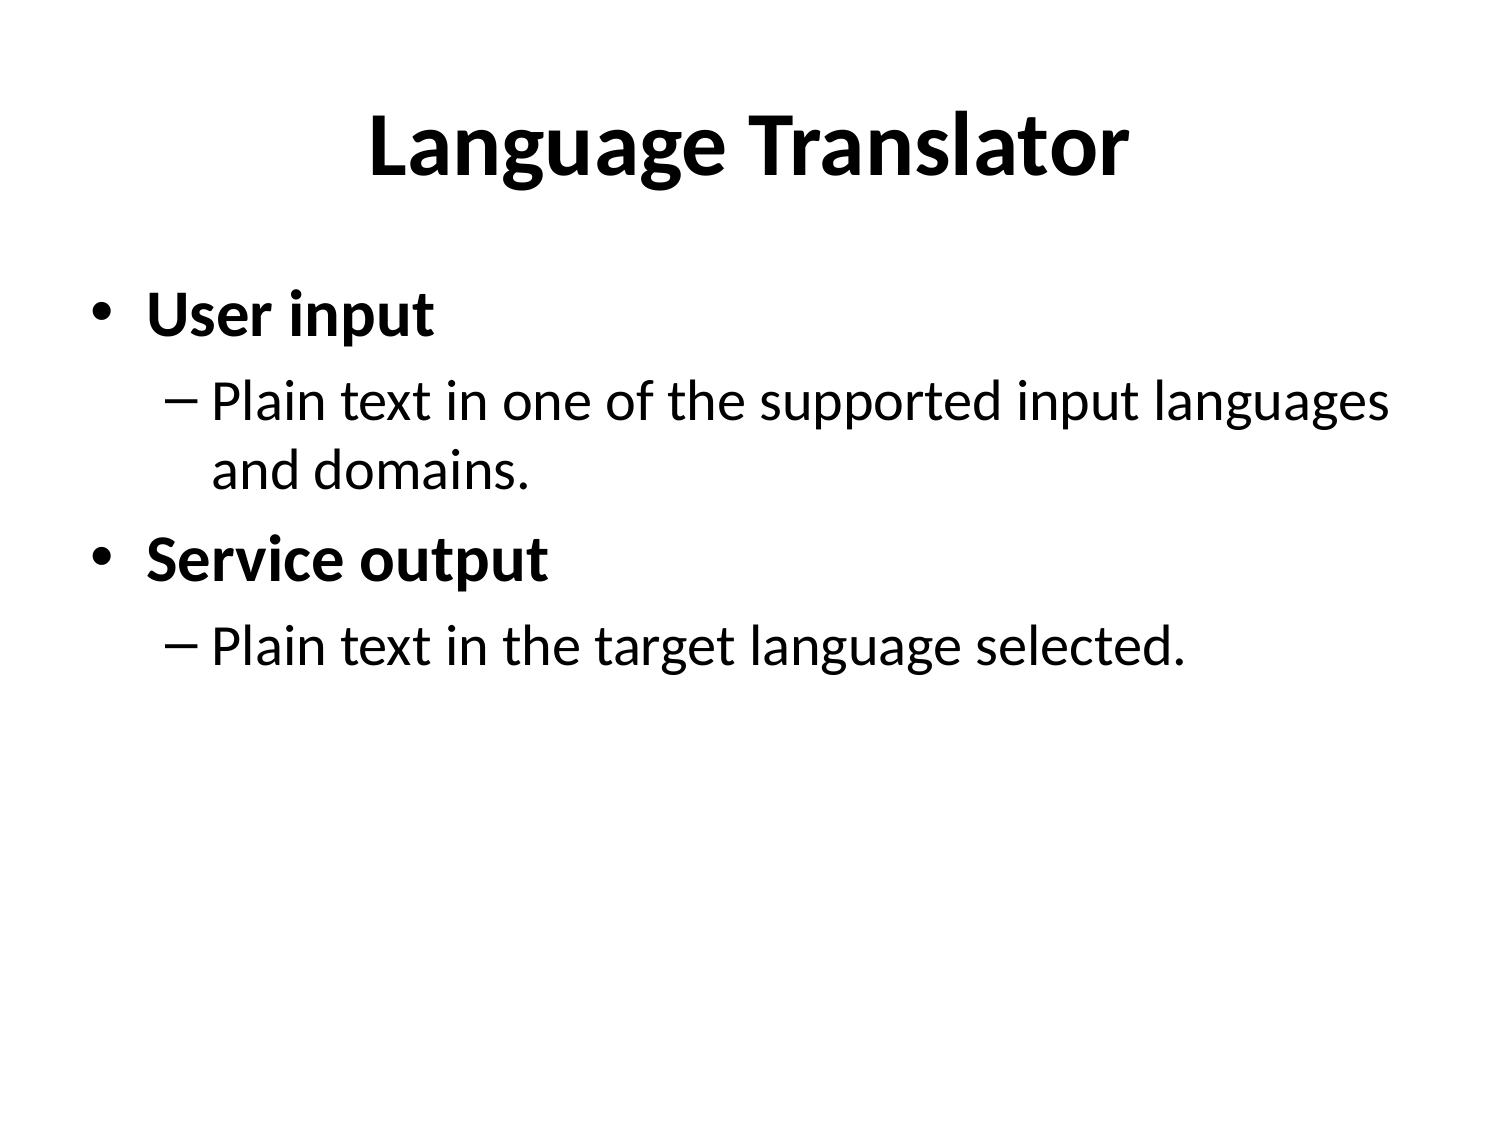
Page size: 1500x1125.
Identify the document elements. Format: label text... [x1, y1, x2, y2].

list User input Plain text in one of the supported input languages and domains. Service output Plain text in the target language selected. [75, 262, 1425, 1005]
title Language Translator [75, 45, 1425, 233]
